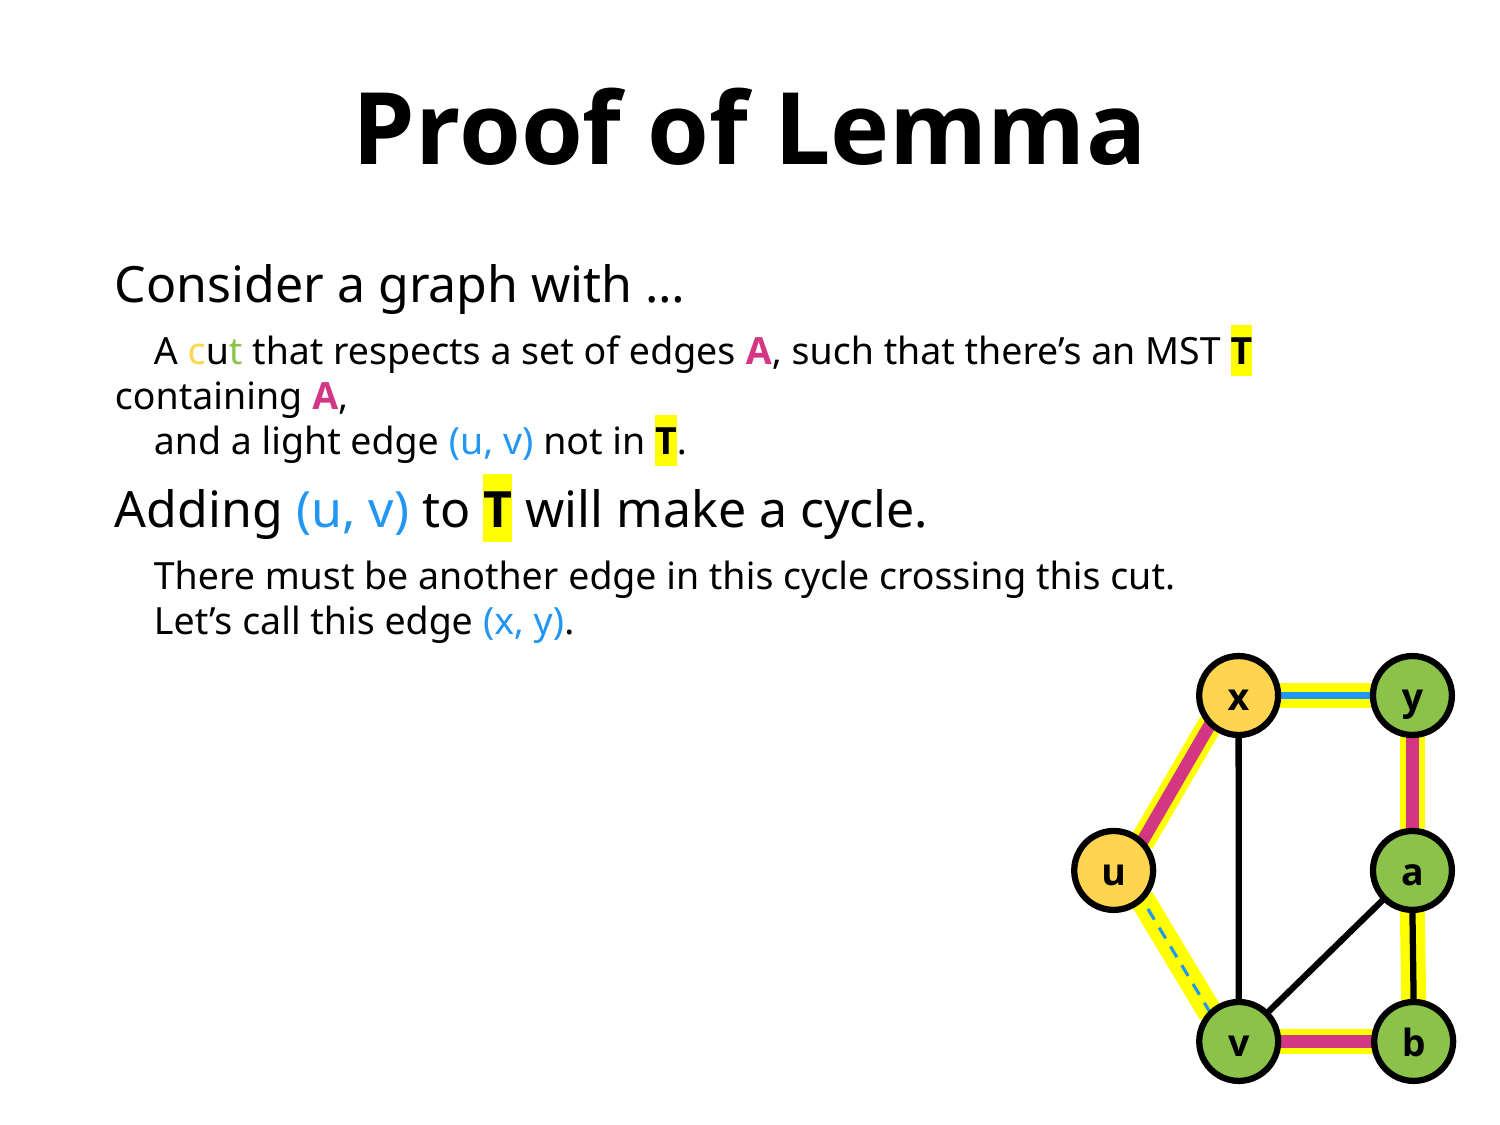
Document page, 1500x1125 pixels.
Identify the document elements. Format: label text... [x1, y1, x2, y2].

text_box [1141, 898, 1211, 1014]
subtitle Proof of Lemma [0, 50, 1500, 237]
text_box x [1199, 656, 1279, 735]
text_box y [1373, 656, 1452, 735]
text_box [1266, 898, 1385, 1014]
subtitle Consider a graph with … A cut that respects a set of edges A, such that there’s an MST T containing A, and a light edge (u, v) not in T. Adding (u, v) to T will make a cycle. There must be another edge in this cycle crossing this cut. Let’s call this edge (x, y). [99, 237, 1400, 1125]
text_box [1141, 723, 1211, 843]
text_box b [1374, 1002, 1454, 1081]
text_box u [1074, 830, 1154, 910]
text_box a [1372, 831, 1452, 910]
text_box v [1199, 1002, 1279, 1081]
